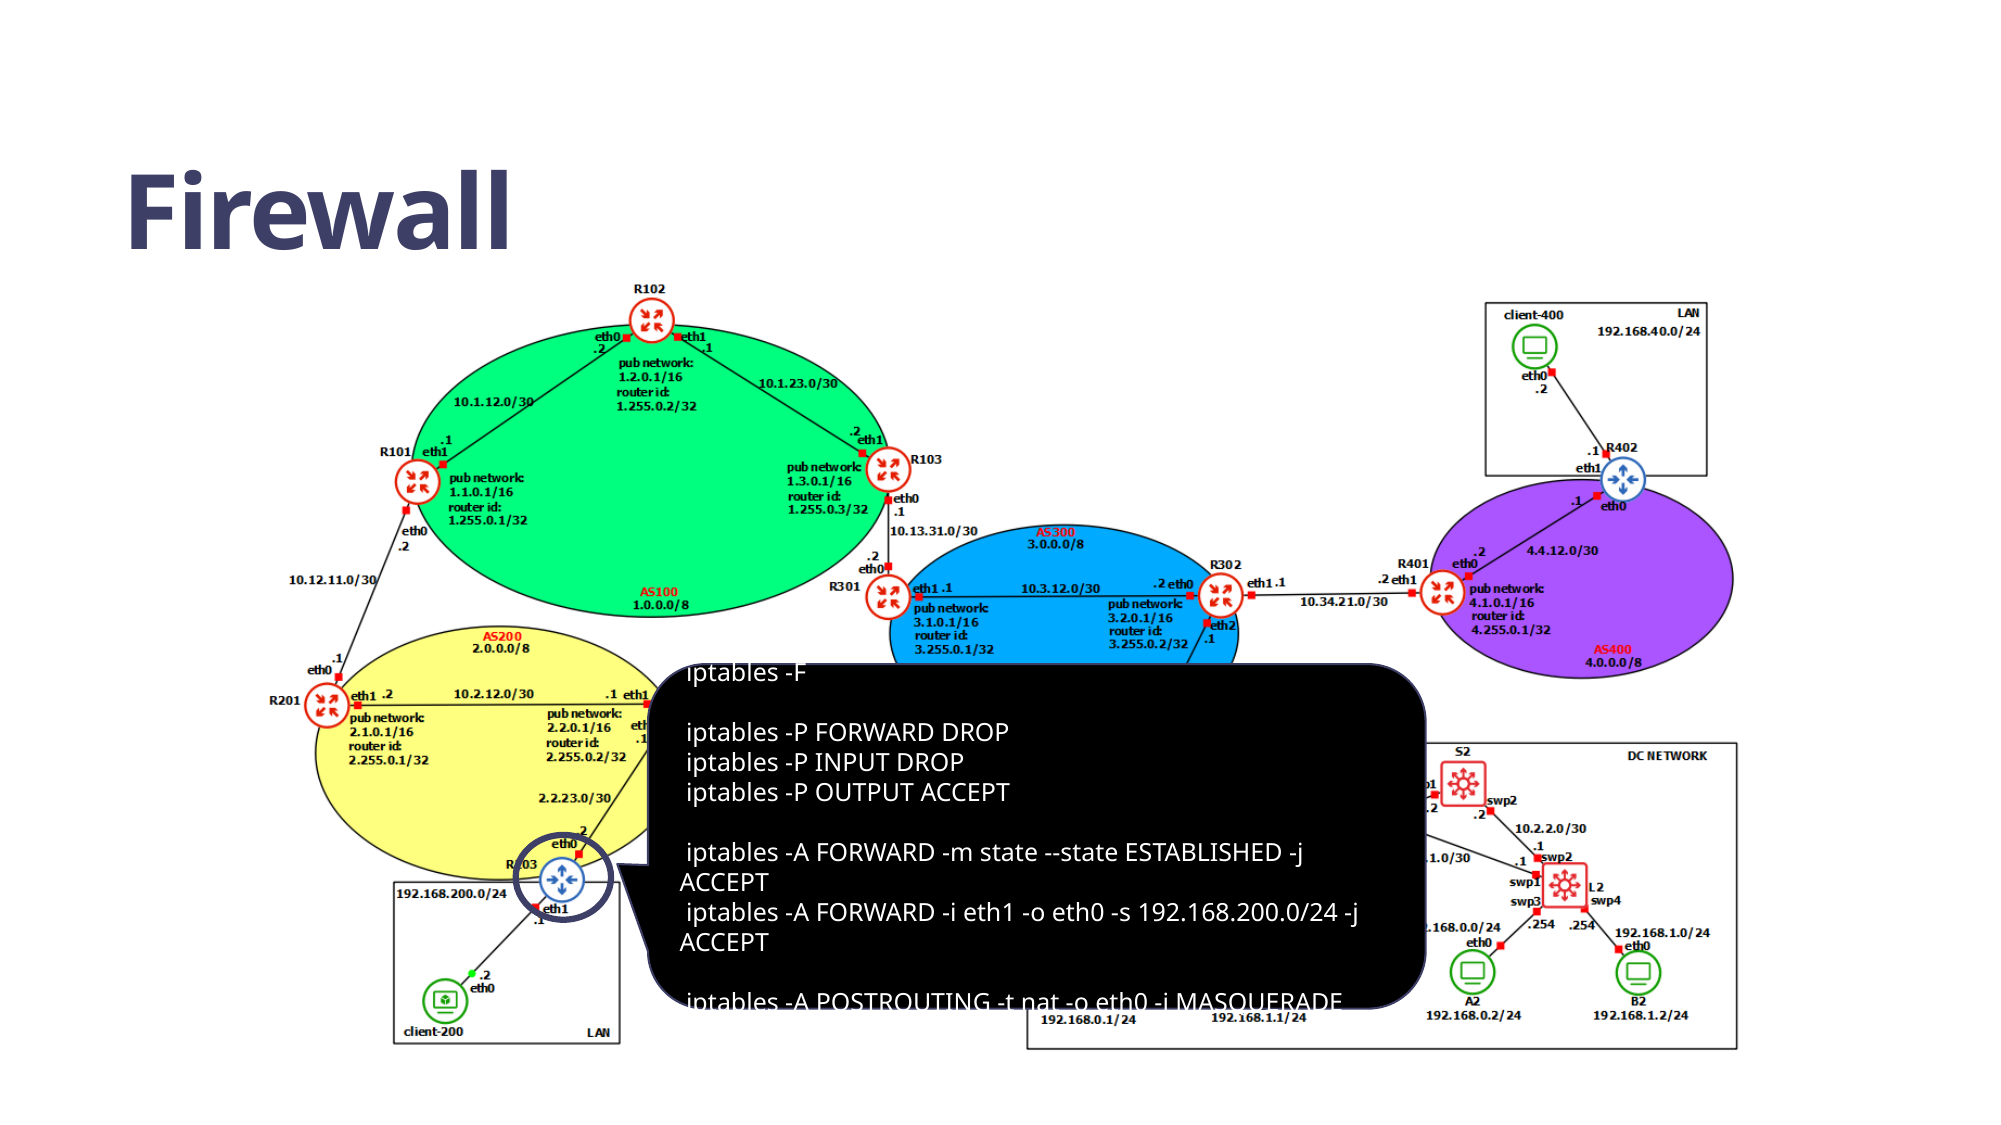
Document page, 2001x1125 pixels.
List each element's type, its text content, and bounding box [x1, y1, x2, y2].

title Firewall [107, 81, 1875, 354]
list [254, 277, 1746, 1062]
